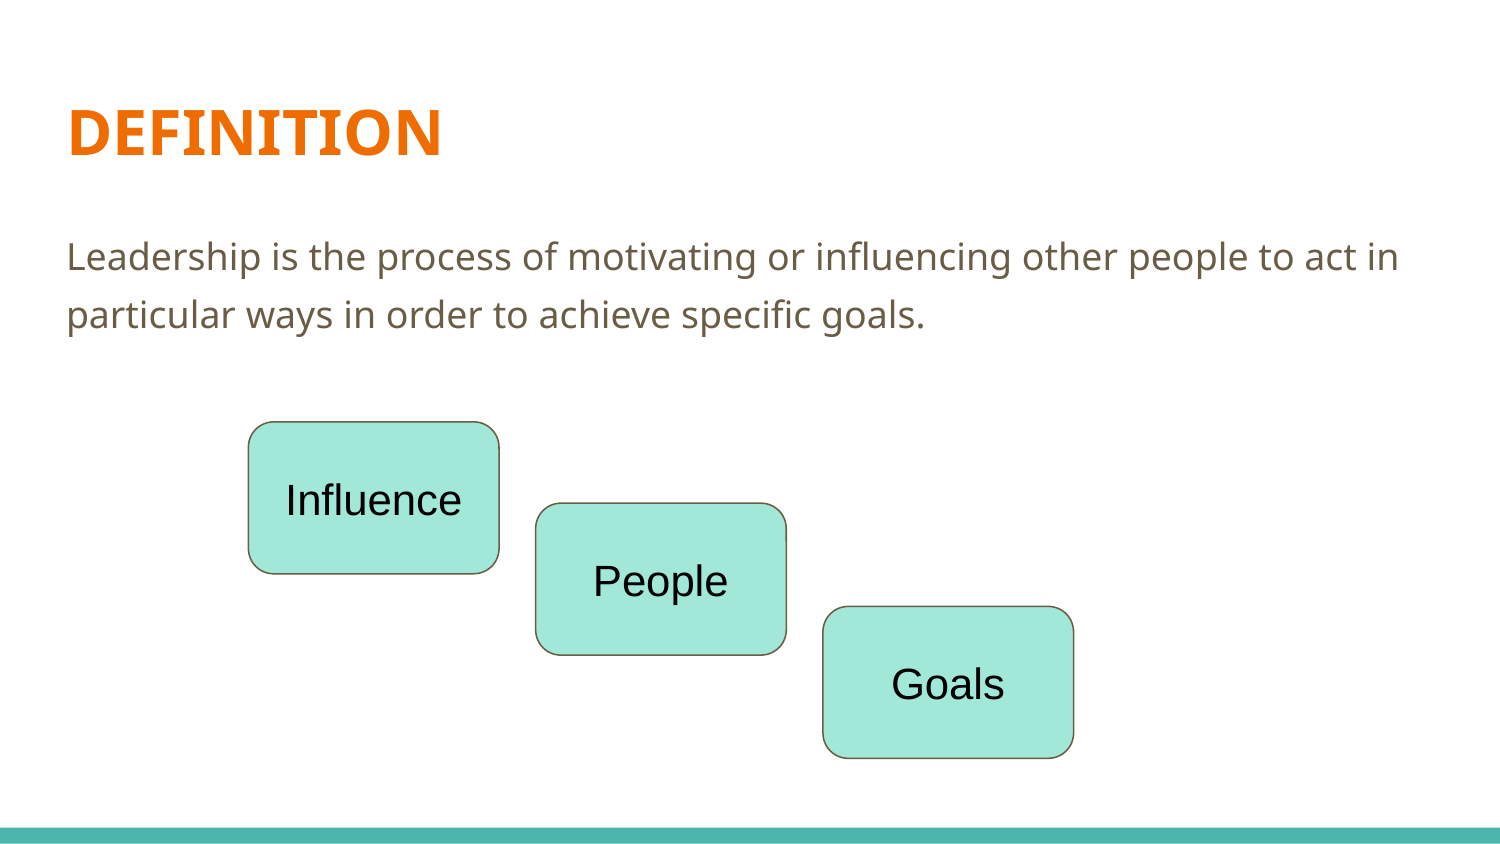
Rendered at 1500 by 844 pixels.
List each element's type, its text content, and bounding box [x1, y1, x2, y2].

text_box People [535, 503, 787, 656]
title DEFINITION [51, 72, 1449, 189]
text_box Goals [822, 606, 1074, 759]
list Leadership is the process of motivating or influencing other people to act in particular ways in order to achieve specific goals. [51, 207, 1449, 750]
text_box Influence [248, 421, 500, 574]
